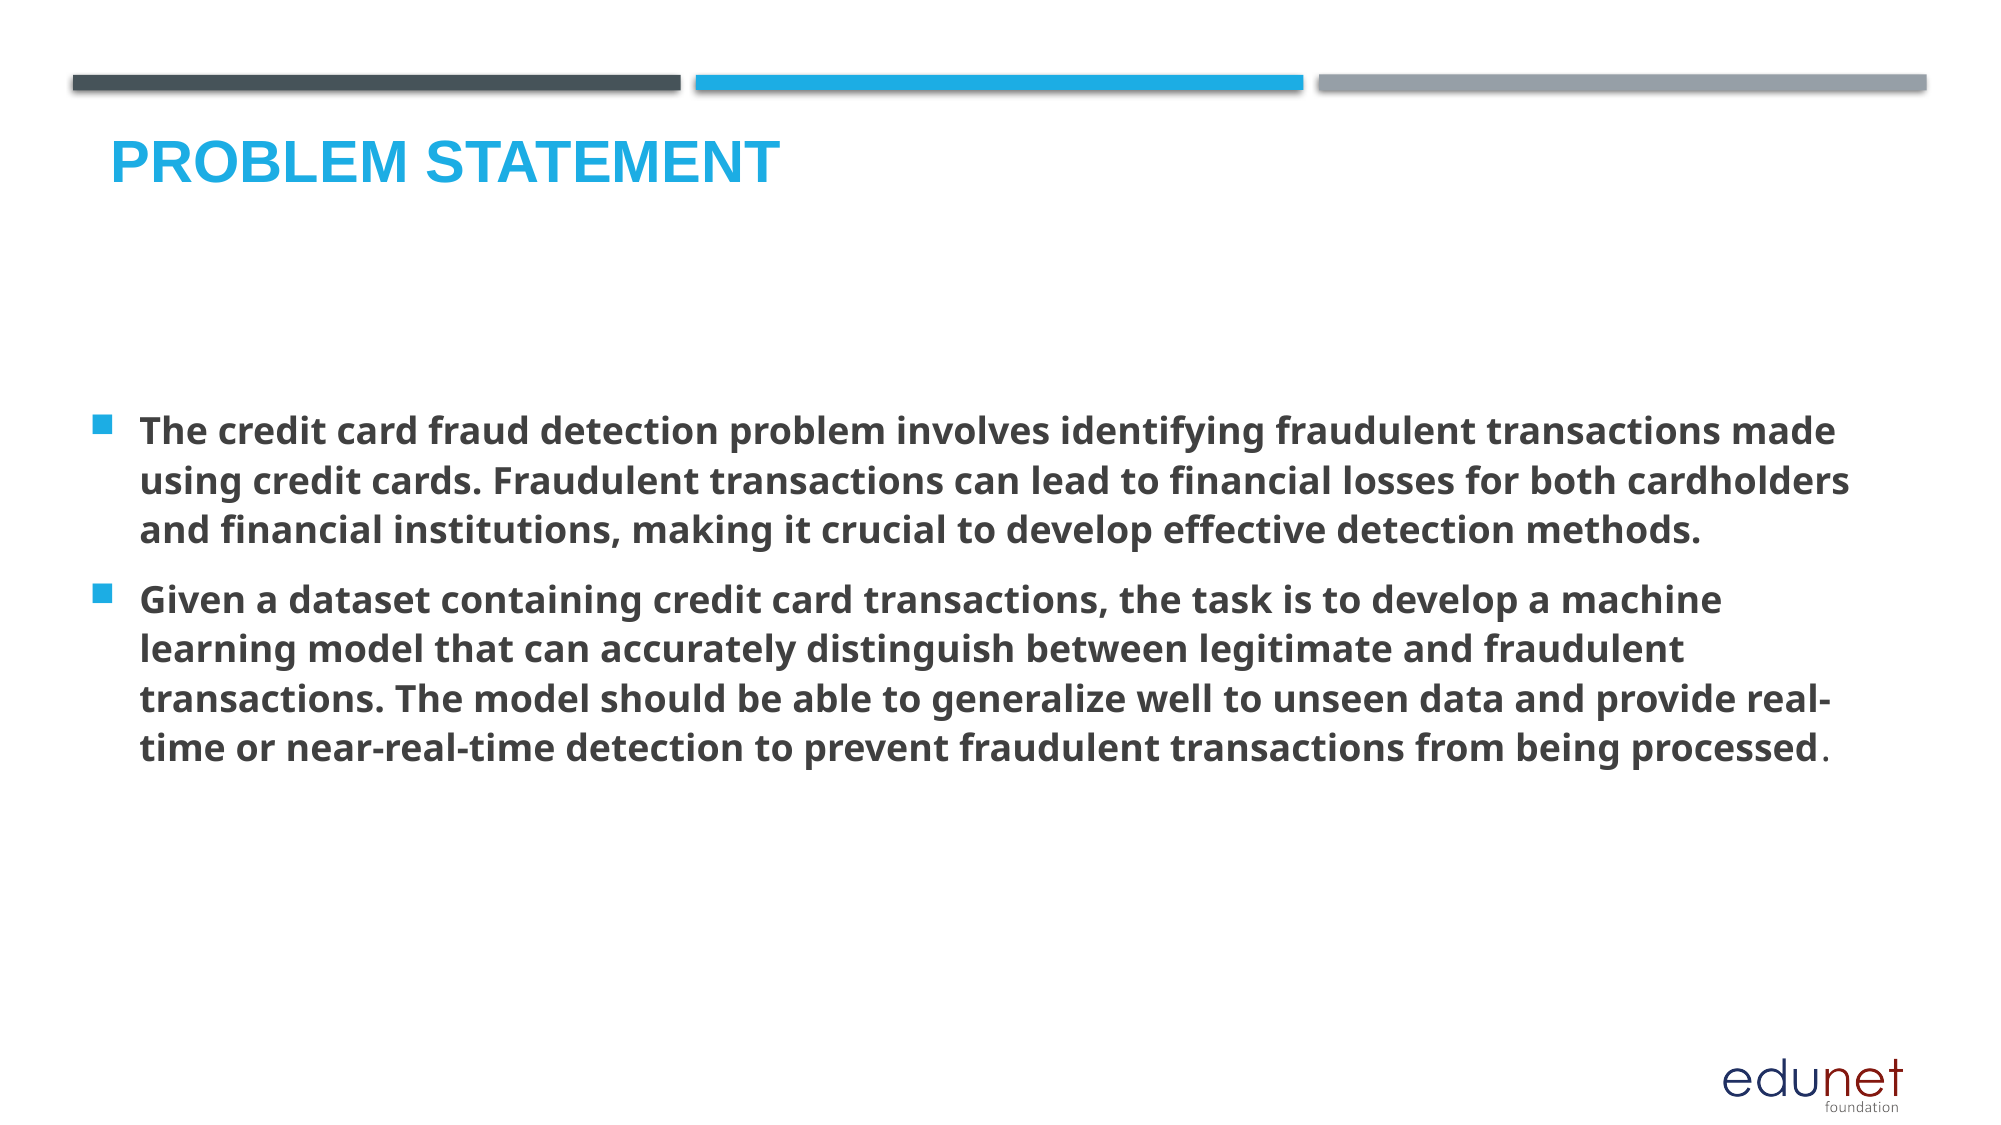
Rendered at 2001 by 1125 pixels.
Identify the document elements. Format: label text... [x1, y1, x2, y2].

list The credit card fraud detection problem involves identifying fraudulent transactions made using credit cards. Fraudulent transactions can lead to financial losses for both cardholders and financial institutions, making it crucial to develop effective detection methods. Given a dataset containing credit card transactions, the task is to develop a machine learning model that can accurately distinguish between legitimate and fraudulent transactions. The model should be able to generalize well to unseen data and provide real-time or near-real-time detection to prevent fraudulent transactions from being processed. [74, 202, 1884, 970]
title Problem Statement [95, 115, 1905, 203]
picture [1719, 1056, 1905, 1116]
